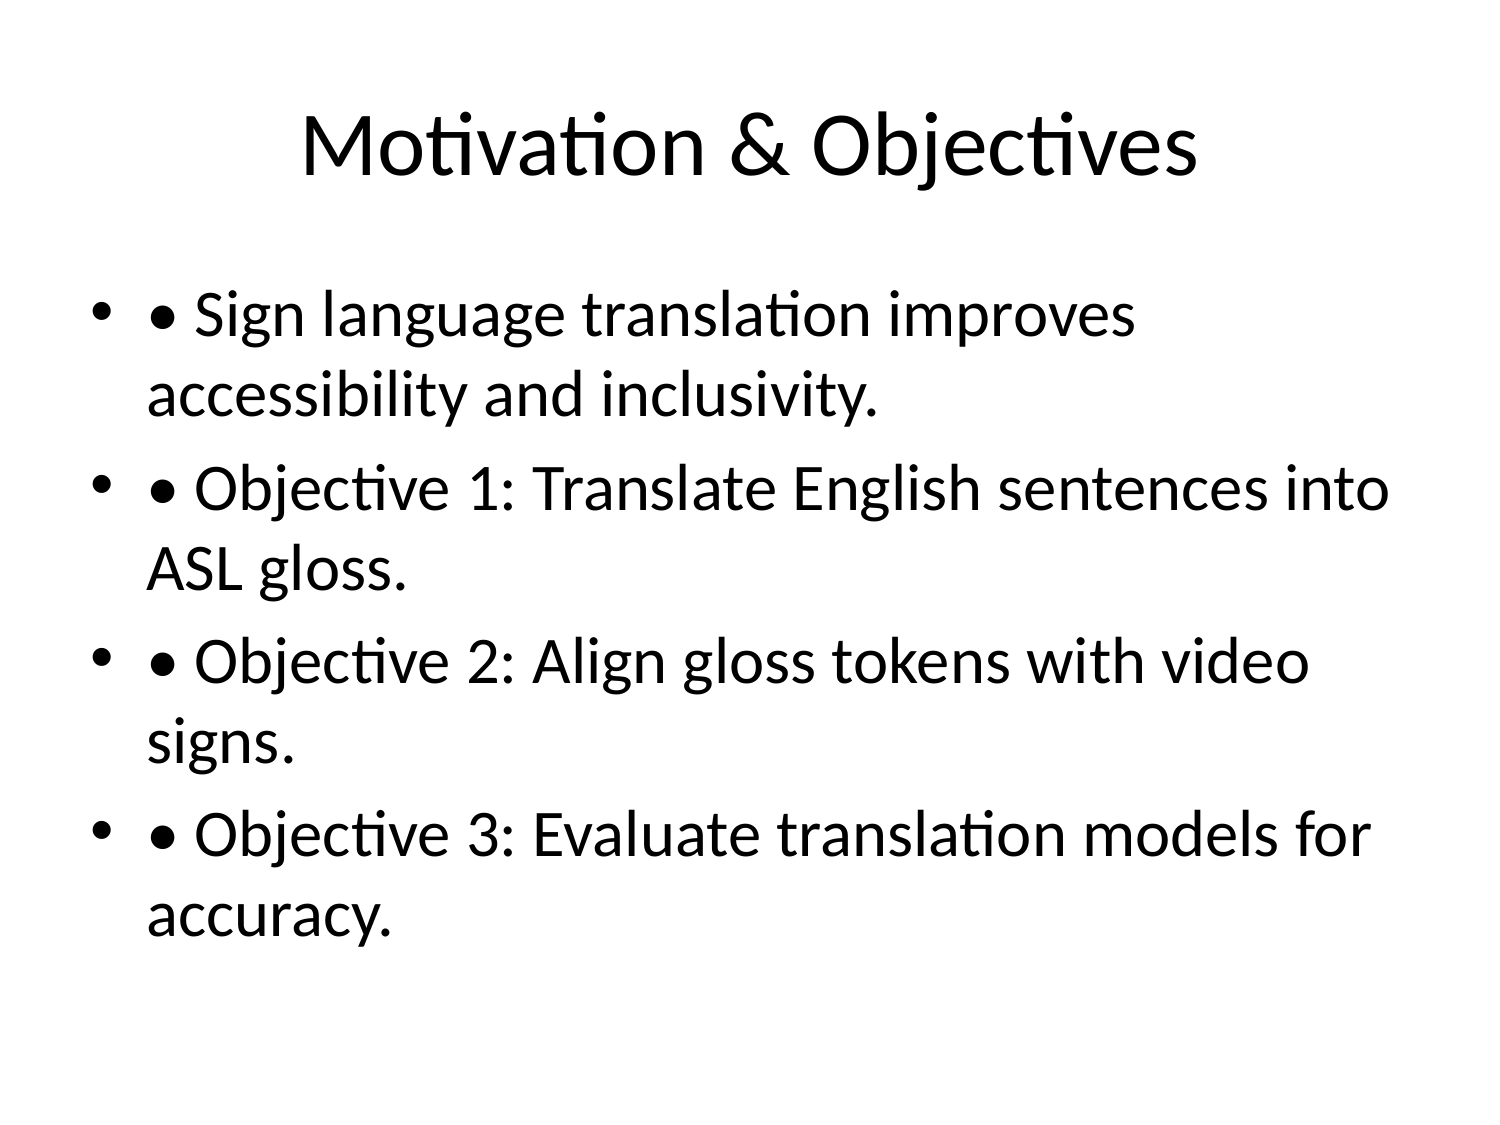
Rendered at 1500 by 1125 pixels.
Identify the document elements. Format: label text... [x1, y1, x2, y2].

list • Sign language translation improves accessibility and inclusivity. • Objective 1: Translate English sentences into ASL gloss. • Objective 2: Align gloss tokens with video signs. • Objective 3: Evaluate translation models for accuracy. [75, 262, 1425, 1005]
title Motivation & Objectives [75, 45, 1425, 233]
